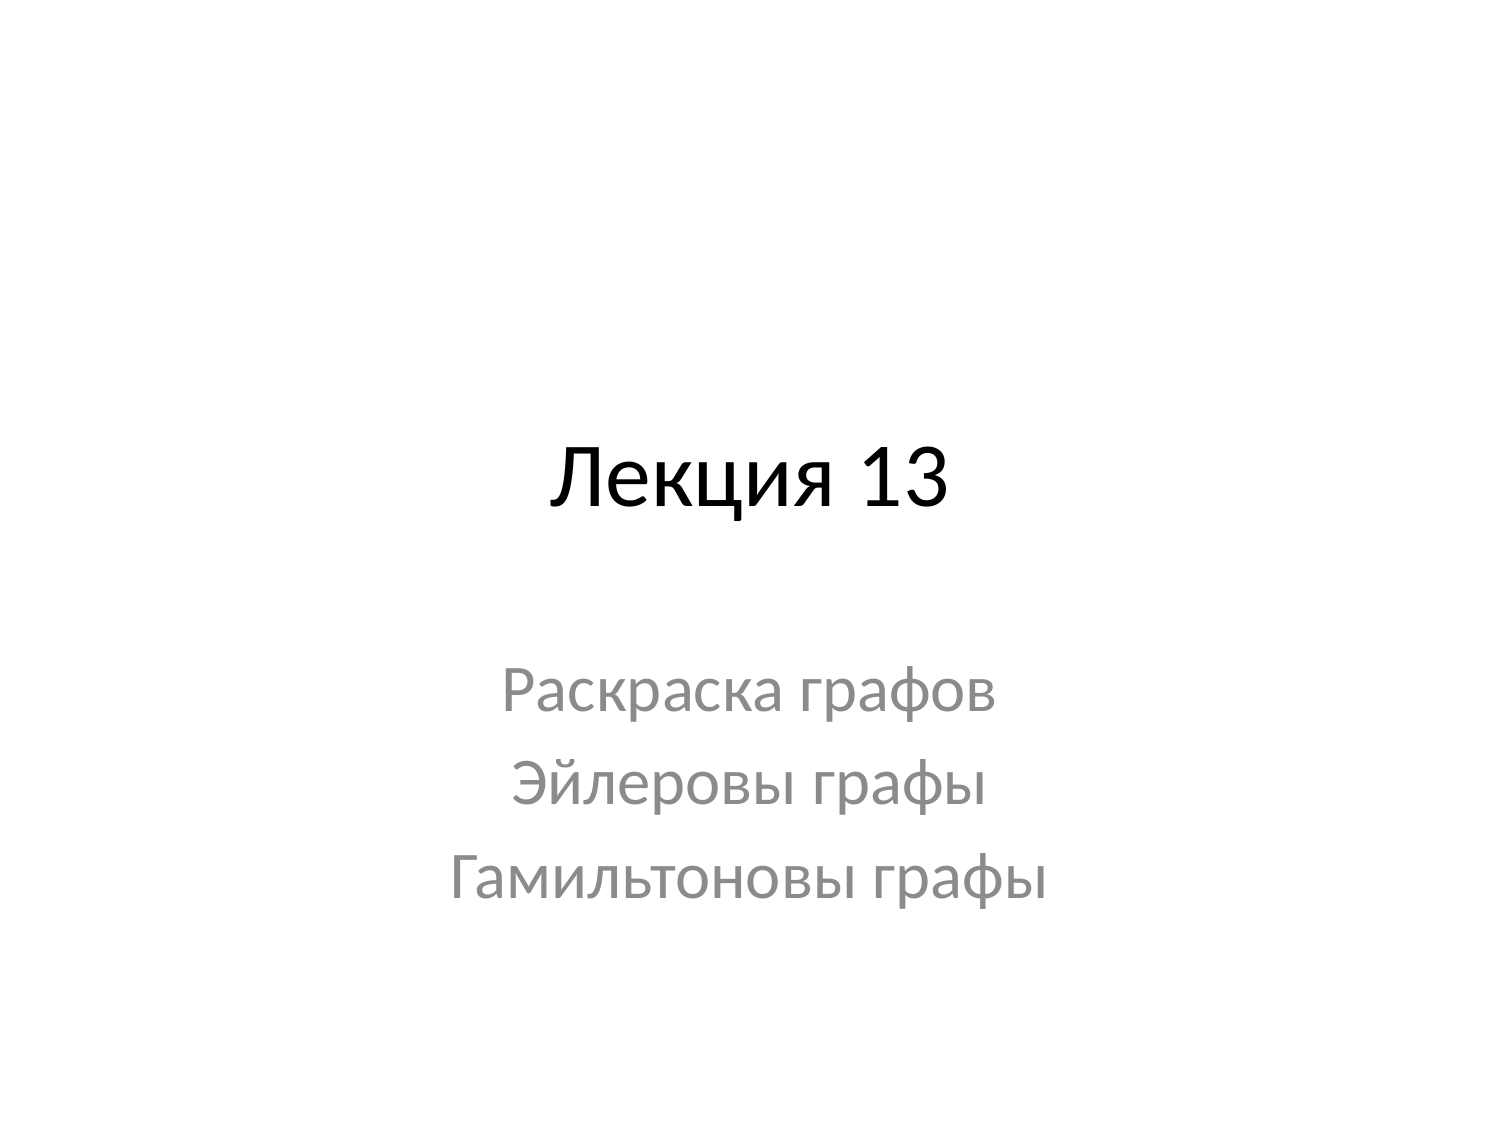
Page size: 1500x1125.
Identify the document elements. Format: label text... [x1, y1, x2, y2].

title Лекция 13 [112, 349, 1388, 591]
subtitle Раскраска графов Эйлеровы графы Гамильтоновы графы [225, 637, 1275, 925]
